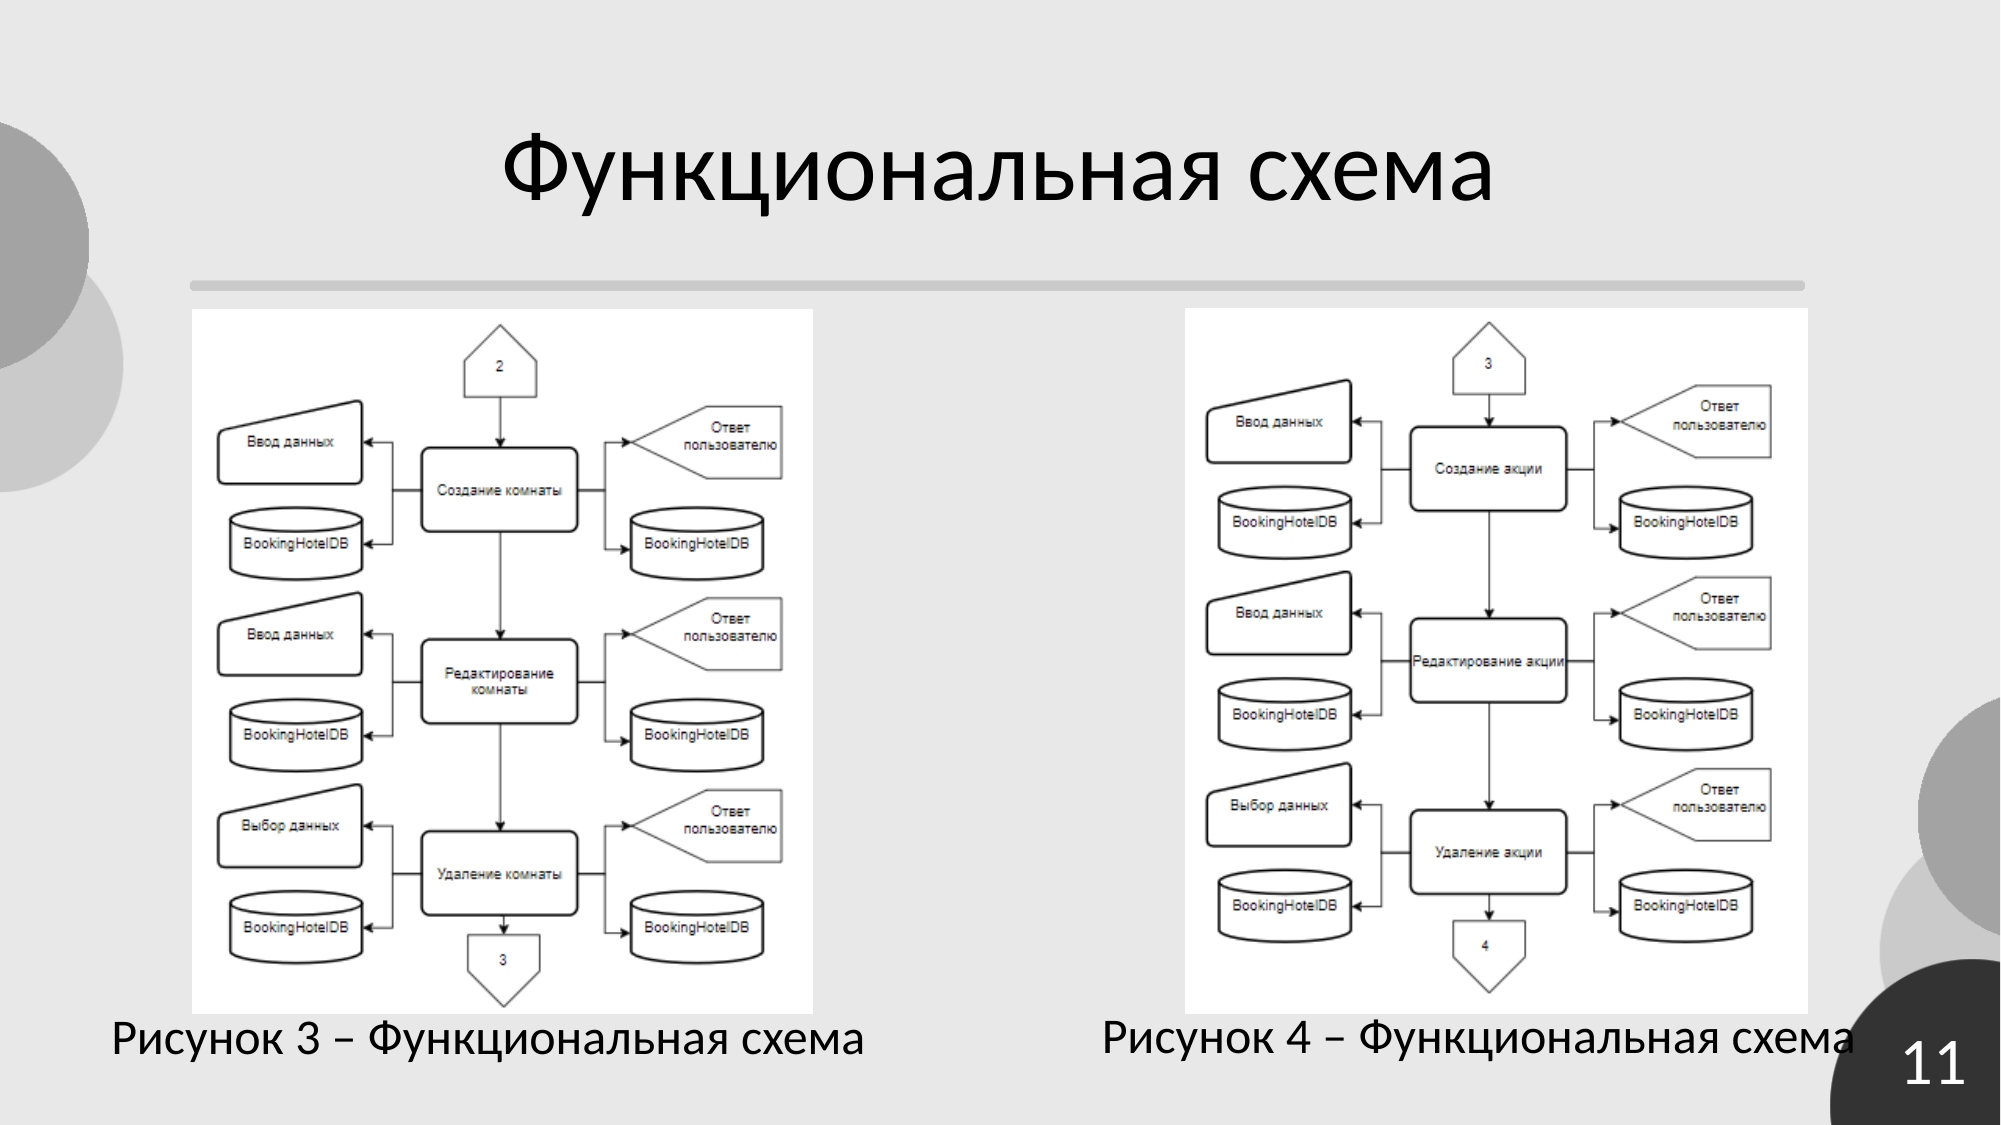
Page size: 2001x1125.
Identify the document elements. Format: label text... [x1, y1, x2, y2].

text_box Рисунок 4 – Функциональная схема [1084, 996, 1874, 1116]
text_box Рисунок 3 – Функциональная схема [93, 996, 884, 1117]
title Функциональная схема [137, 59, 1863, 278]
slide_number 11 [1874, 1027, 1983, 1088]
picture [0, 0, 2001, 1125]
list [137, 299, 1863, 1014]
